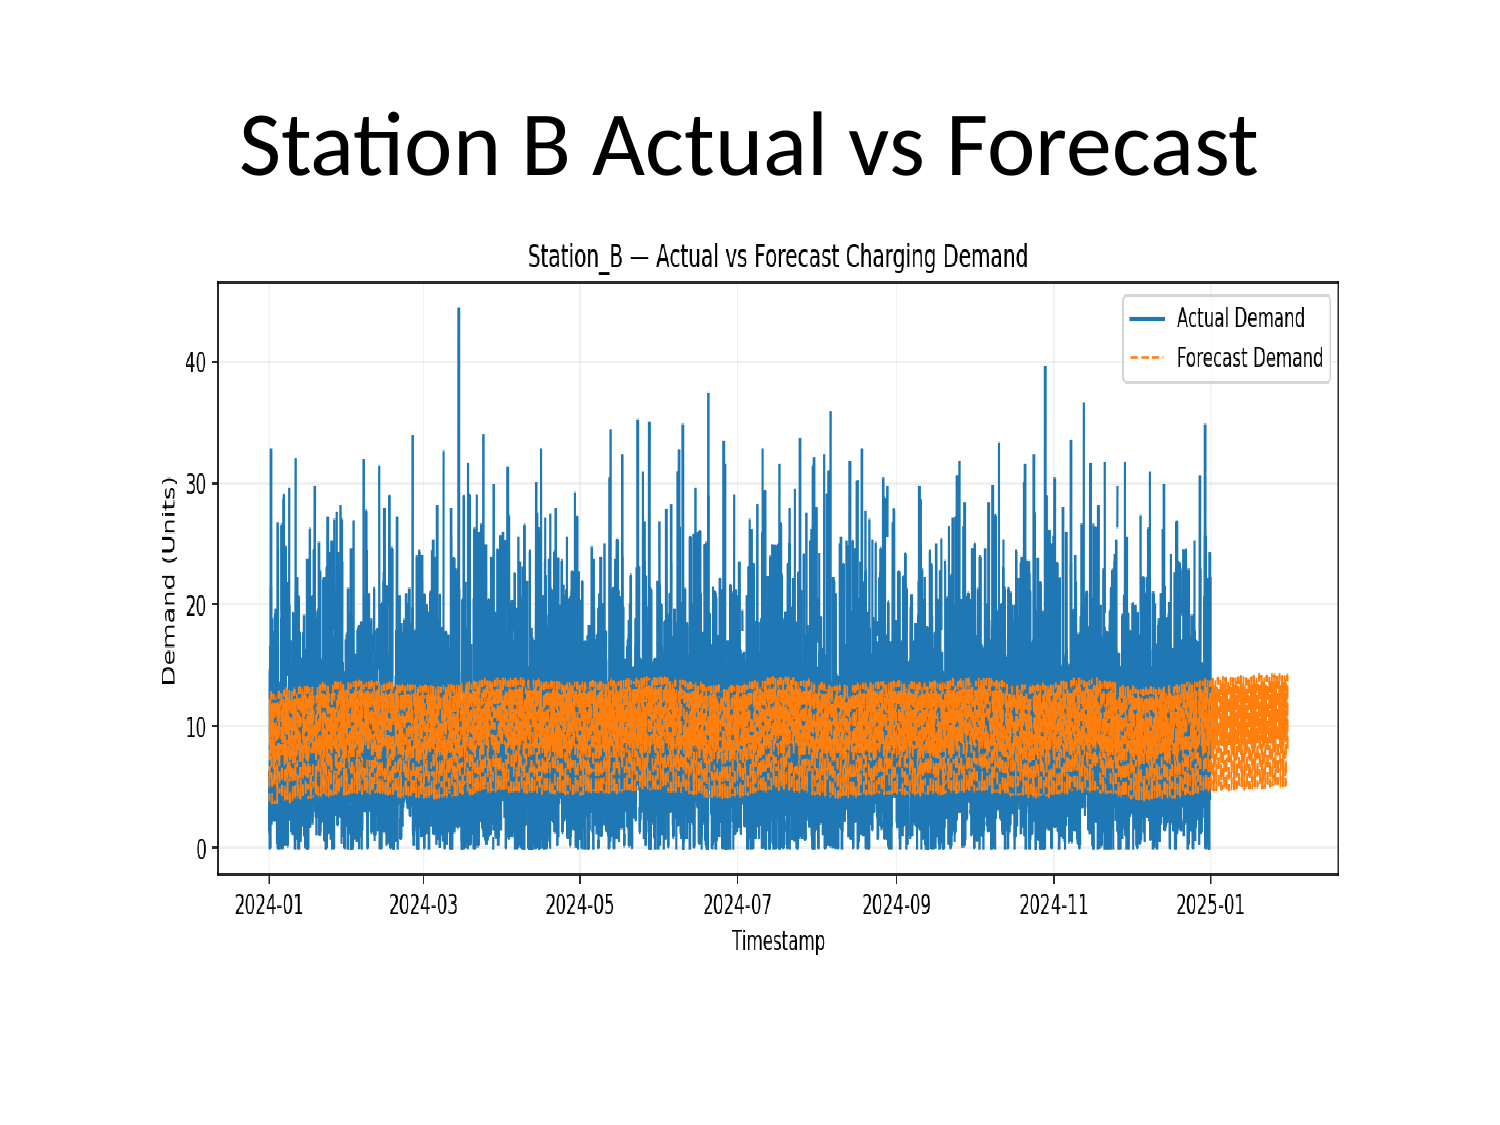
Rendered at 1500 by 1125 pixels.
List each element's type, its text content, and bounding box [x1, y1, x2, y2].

picture [149, 224, 1351, 976]
title Station B Actual vs Forecast [75, 45, 1425, 233]
